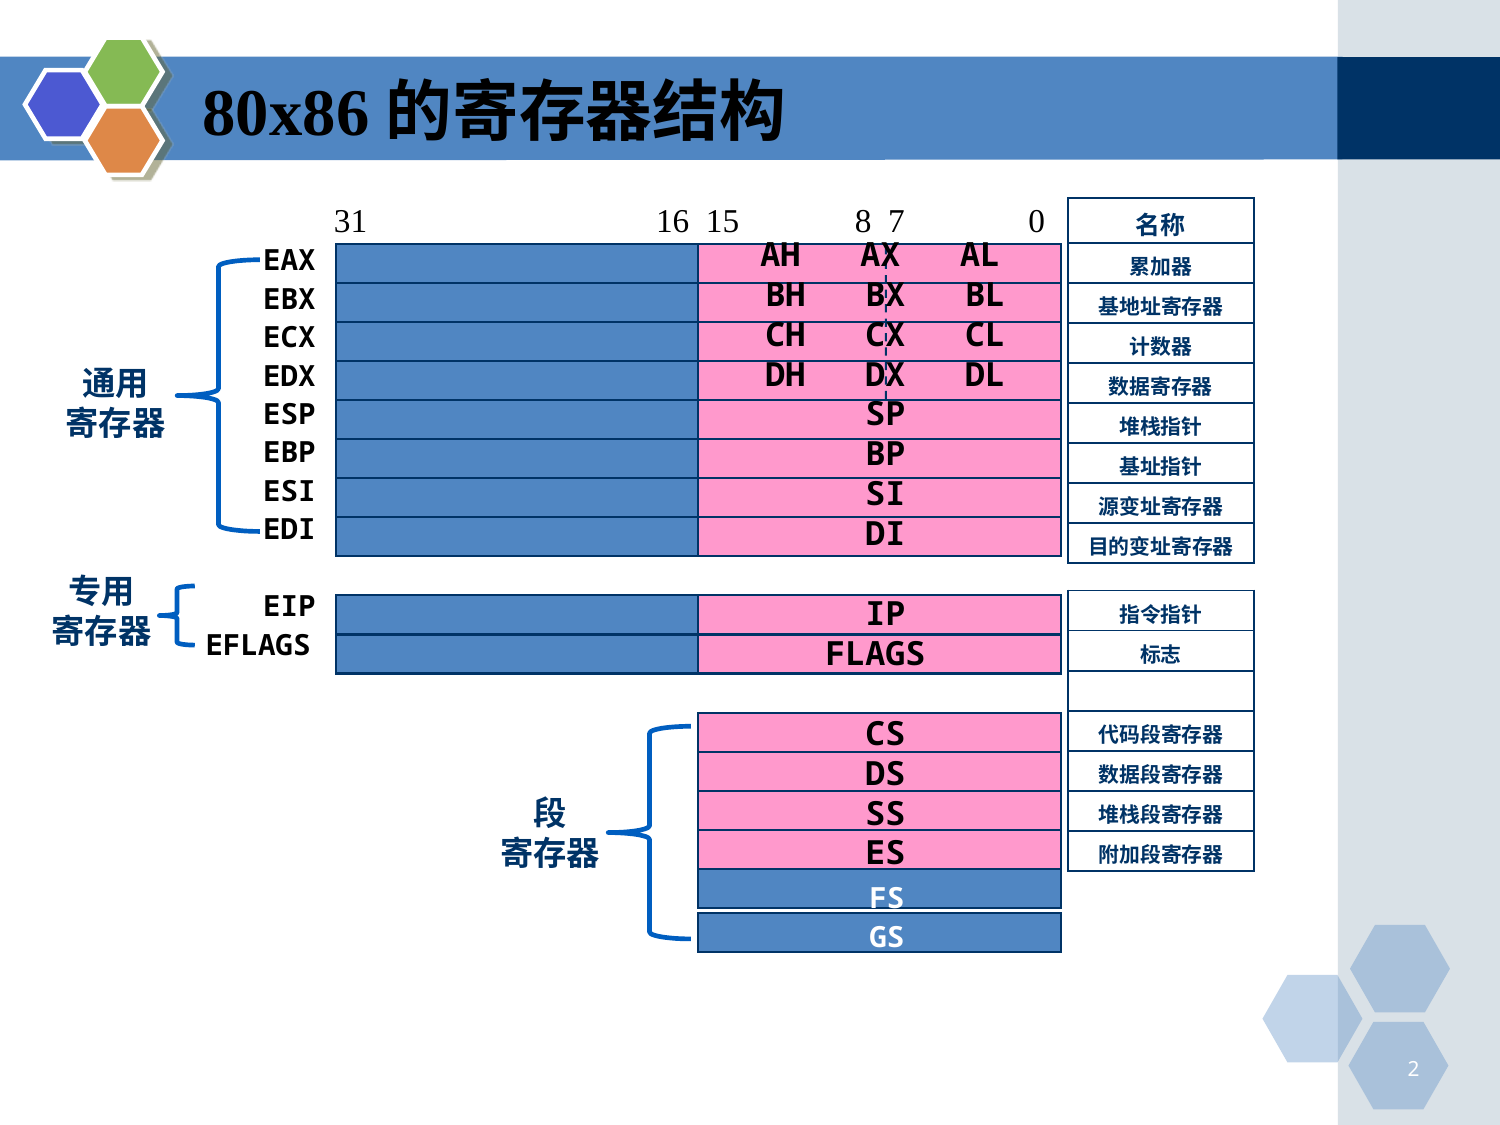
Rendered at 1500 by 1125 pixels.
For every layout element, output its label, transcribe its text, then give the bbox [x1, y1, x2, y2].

title 80x86的寄存器结构 [187, 62, 1288, 155]
slide_number 2 [1359, 1047, 1435, 1086]
table_cell 堆栈段寄存器 [1077, 792, 1253, 830]
table_header 指令指针 [1077, 591, 1253, 630]
table_cell 堆栈指针 [1077, 404, 1253, 442]
table_cell 数据寄存器 [1077, 364, 1253, 402]
table_header 名称 [1077, 199, 1253, 242]
text_box 通用 寄存器 [43, 354, 168, 450]
table_cell 累加器 [1077, 244, 1253, 282]
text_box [173, 191, 1074, 962]
table_cell 数据段寄存器 [1077, 752, 1253, 790]
table_cell 代码段寄存器 [1077, 712, 1253, 750]
table_cell 附加段寄存器 [1077, 832, 1253, 870]
table_cell 源变址寄存器 [1077, 484, 1253, 522]
table_cell 基址指针 [1077, 444, 1253, 482]
text_box 专用 寄存器 [29, 562, 168, 658]
table_cell 标志 [1077, 631, 1253, 670]
table_cell 基地址寄存器 [1077, 284, 1253, 322]
table_cell 计数器 [1077, 324, 1253, 362]
table_cell 目的变址寄存器 [1077, 524, 1253, 562]
table_cell [1077, 672, 1253, 710]
